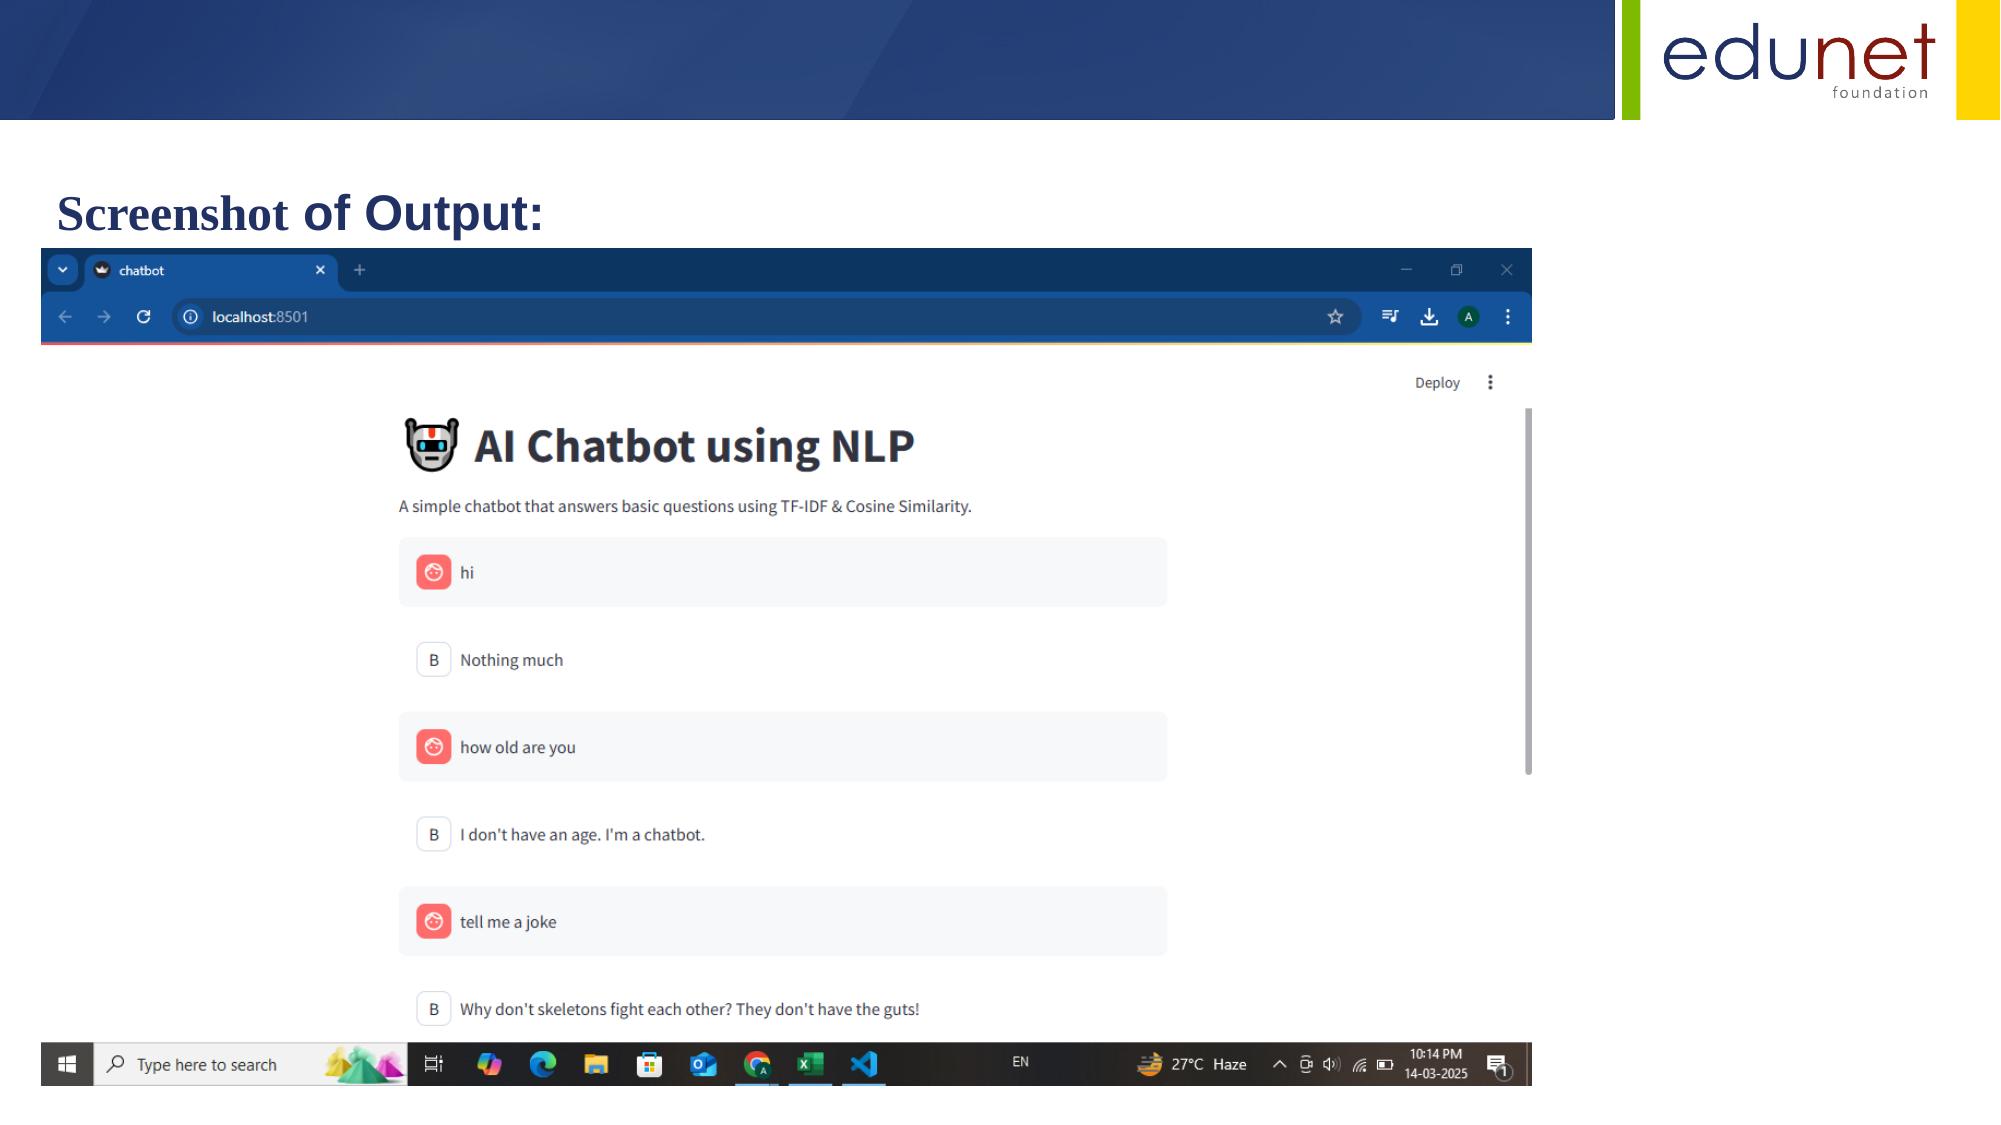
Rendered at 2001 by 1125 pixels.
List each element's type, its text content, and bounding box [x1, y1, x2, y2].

picture [41, 248, 1532, 1087]
text_box Screenshot of Output: [41, 172, 1043, 248]
picture [1652, 12, 1948, 108]
